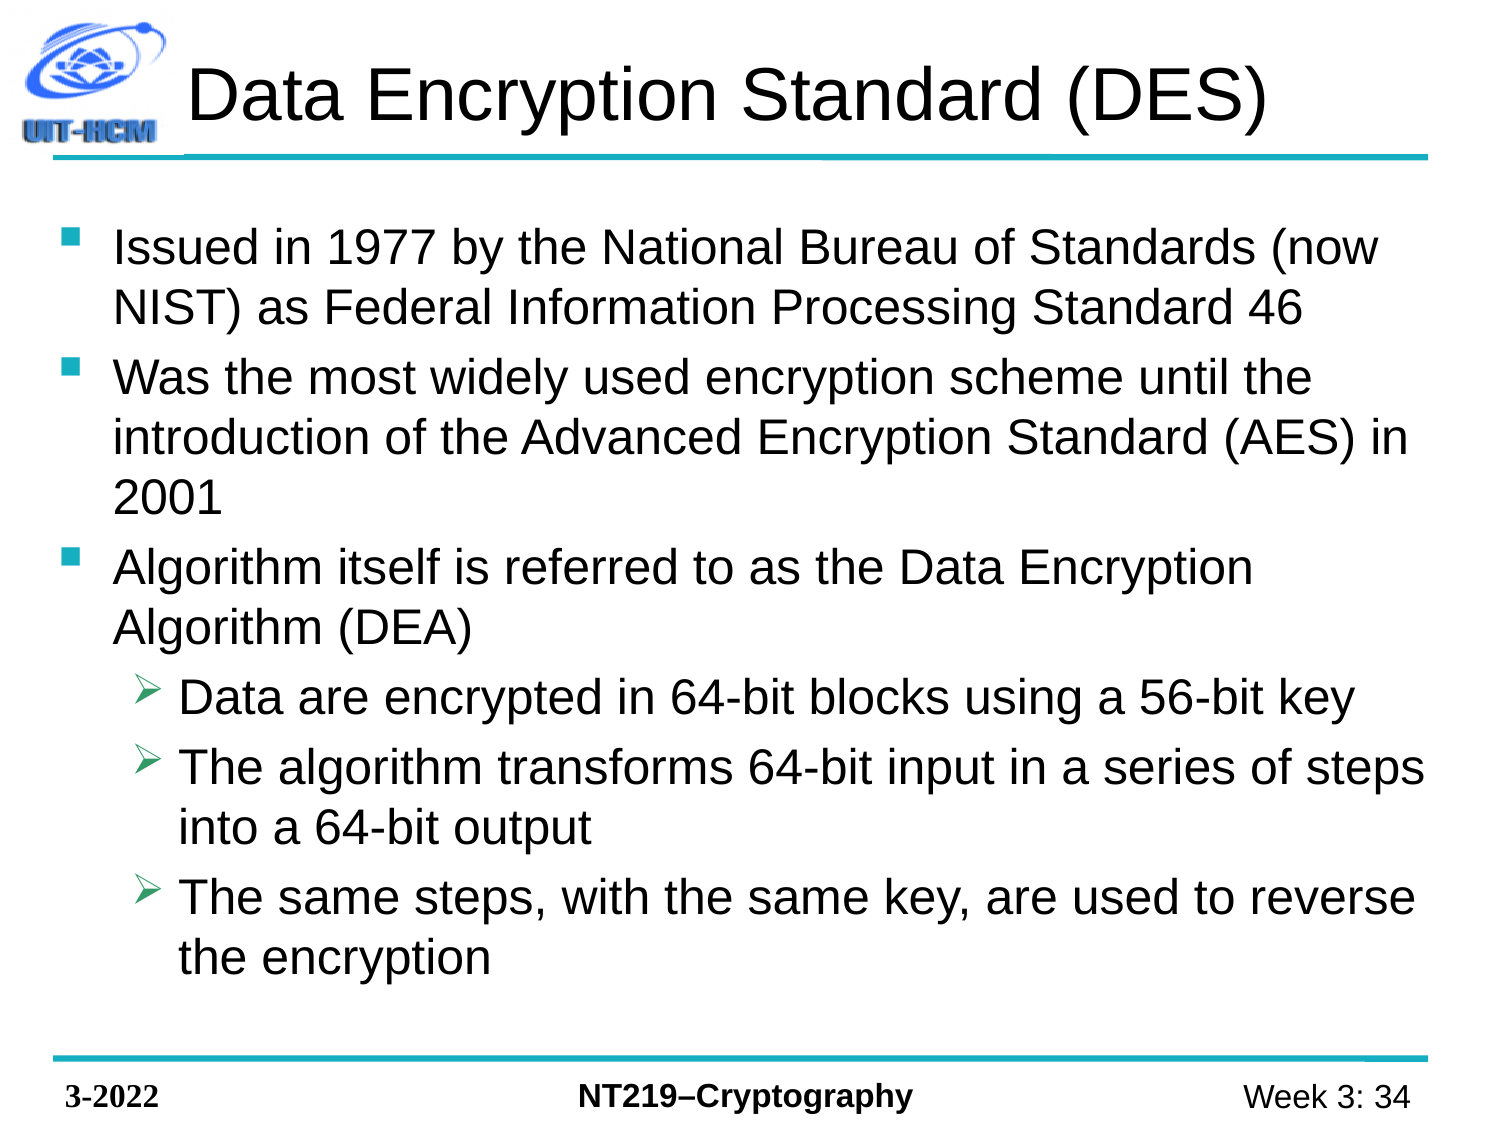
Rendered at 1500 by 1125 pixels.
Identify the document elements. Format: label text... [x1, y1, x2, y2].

list Issued in 1977 by the National Bureau of Standards (now NIST) as Federal Information Processing Standard 46 Was the most widely used encryption scheme until the introduction of the Advanced Encryption Standard (AES) in 2001 Algorithm itself is referred to as the Data Encryption Algorithm (DEA) Data are encrypted in 64-bit blocks using a 56-bit key The algorithm transforms 64-bit input in a series of steps into a 64-bit output The same steps, with the same key, are used to reverse the encryption [41, 206, 1471, 992]
picture [5, 8, 171, 155]
title Data Encryption Standard (DES) [171, 0, 1500, 192]
